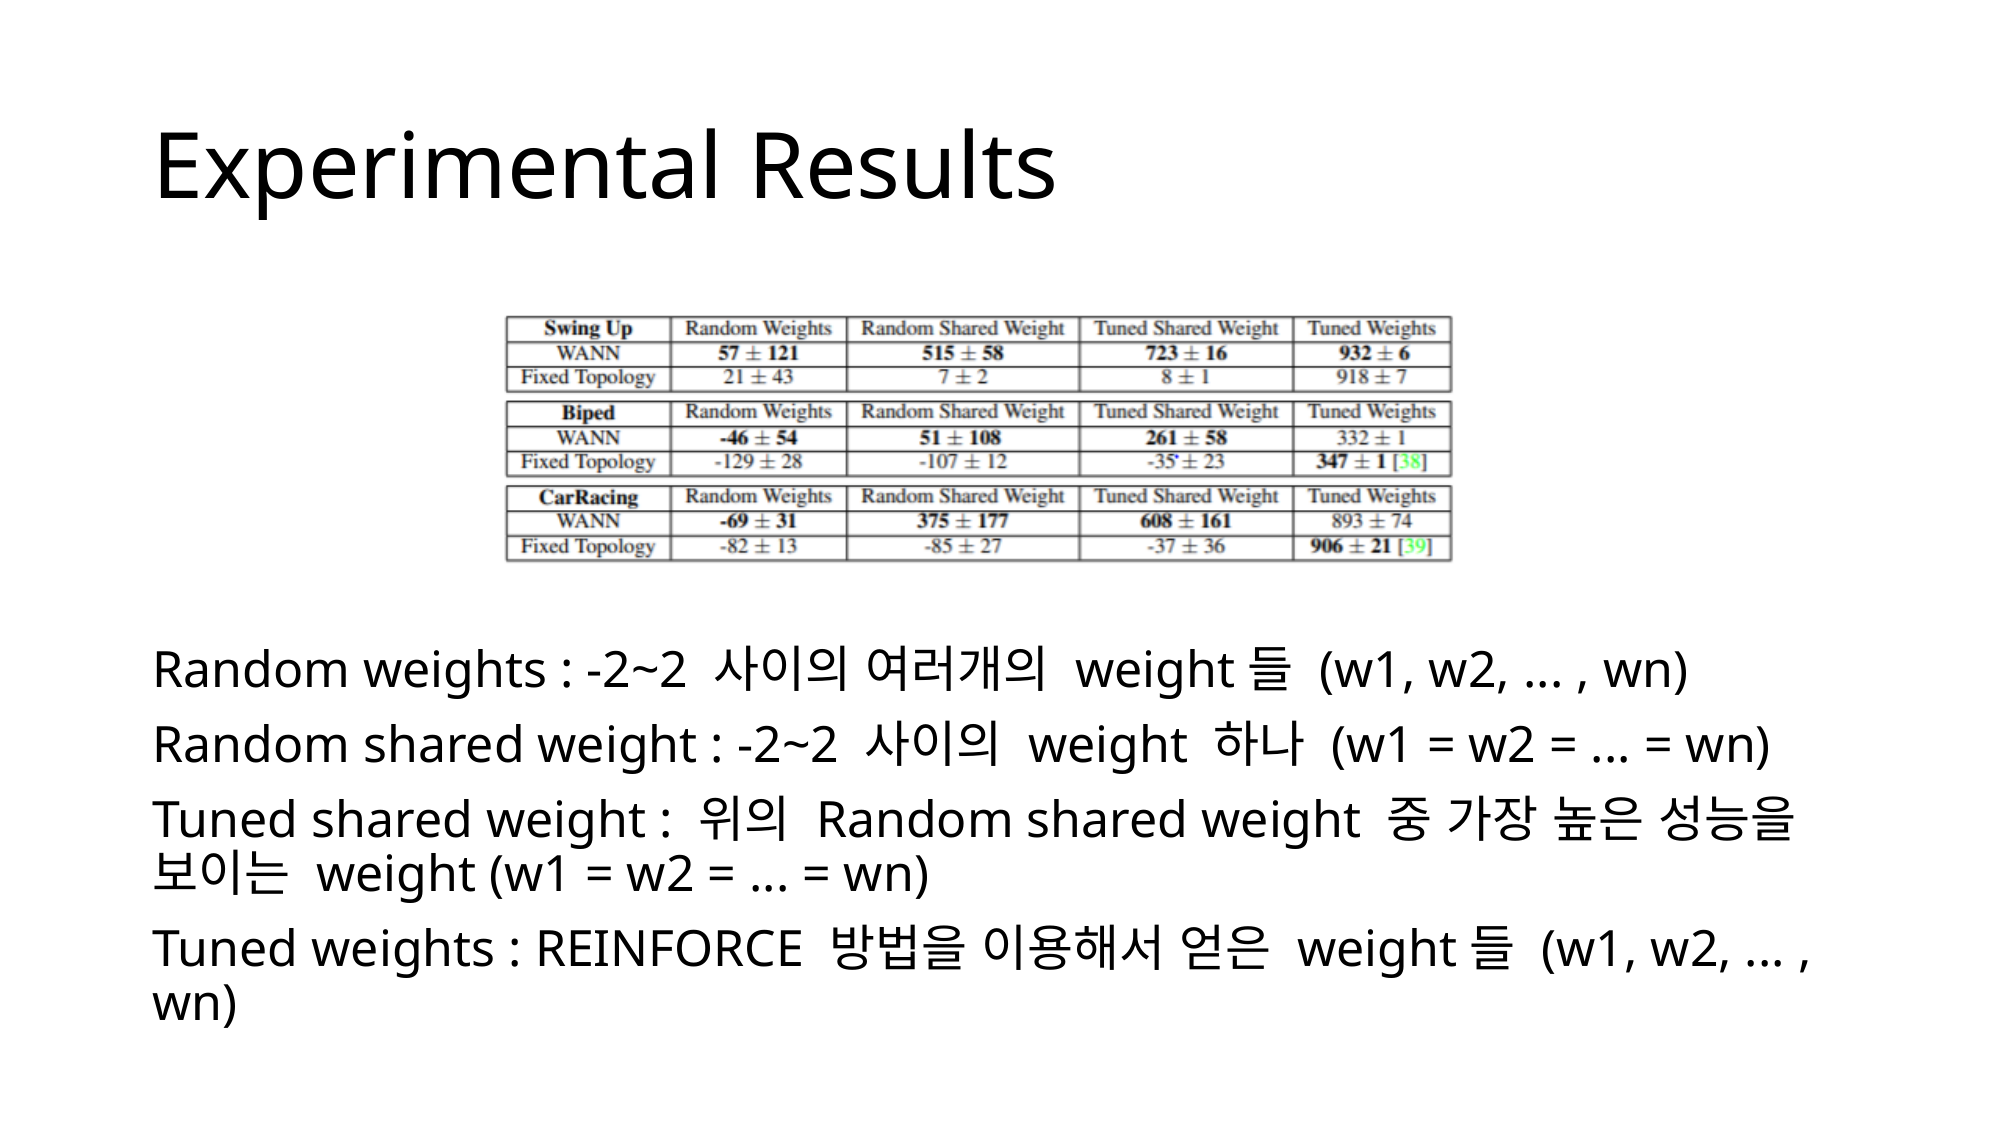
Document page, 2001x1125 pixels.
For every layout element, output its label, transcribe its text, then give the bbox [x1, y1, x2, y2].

list Random weights : -2~2 사이의 여러개의 weight들 (w1, w2, ... , wn) Random shared weight : -2~2 사이의 weight 하나 (w1 = w2 = ... = wn) Tuned shared weight : 위의 Random shared weight 중 가장 높은 성능을 보이는 weight (w1 = w2 = ... = wn) Tuned weights : REINFORCE 방법을 이용해서 얻은 weight들 (w1, w2, ... , wn) [137, 636, 1863, 1014]
picture [483, 299, 1475, 589]
title Experimental Results [137, 59, 1863, 278]
